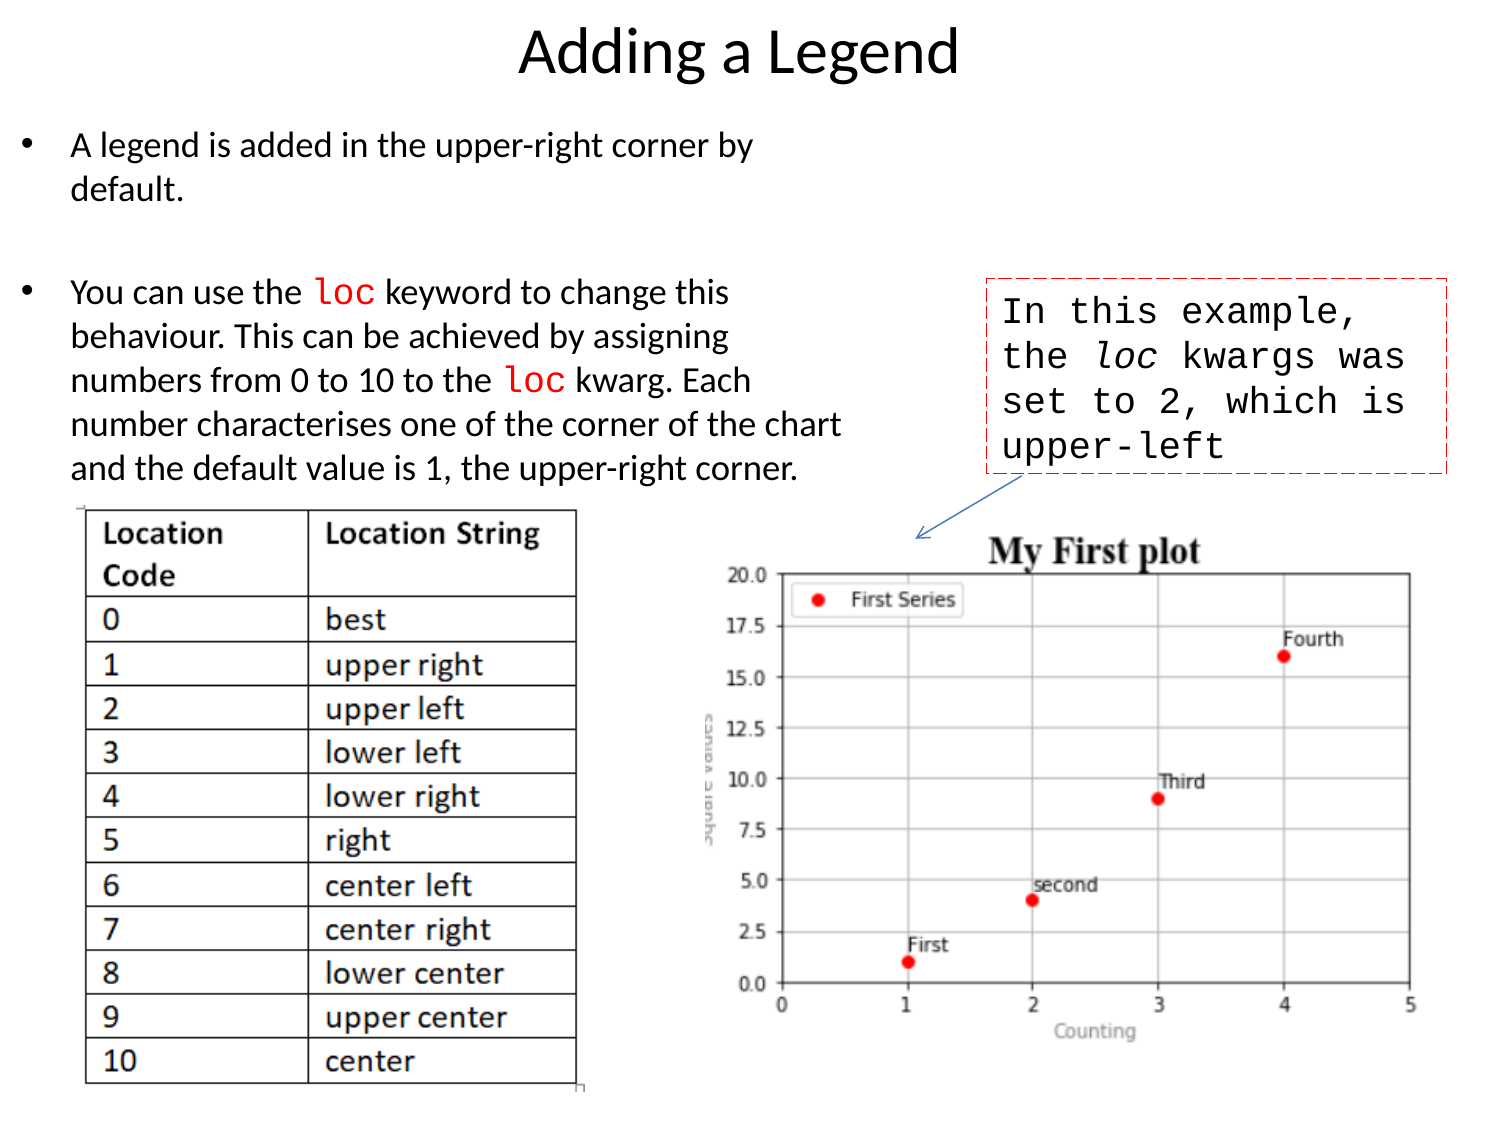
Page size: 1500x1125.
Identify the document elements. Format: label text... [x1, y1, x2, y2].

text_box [915, 475, 1022, 540]
text_box In this example, the loc kwargs was set to 2, which is upper-left [986, 278, 1447, 474]
picture [76, 505, 585, 1092]
title Adding a Legend [64, 0, 1415, 95]
list A legend is added in the upper-right corner by default. You can use the loc keyword to change this behaviour. This can be achieved by assigning numbers from 0 to 10 to the loc kwarg. Each number characterises one of the corner of the chart and the default value is 1, the upper-right corner. [5, 113, 869, 539]
picture [705, 514, 1425, 1044]
